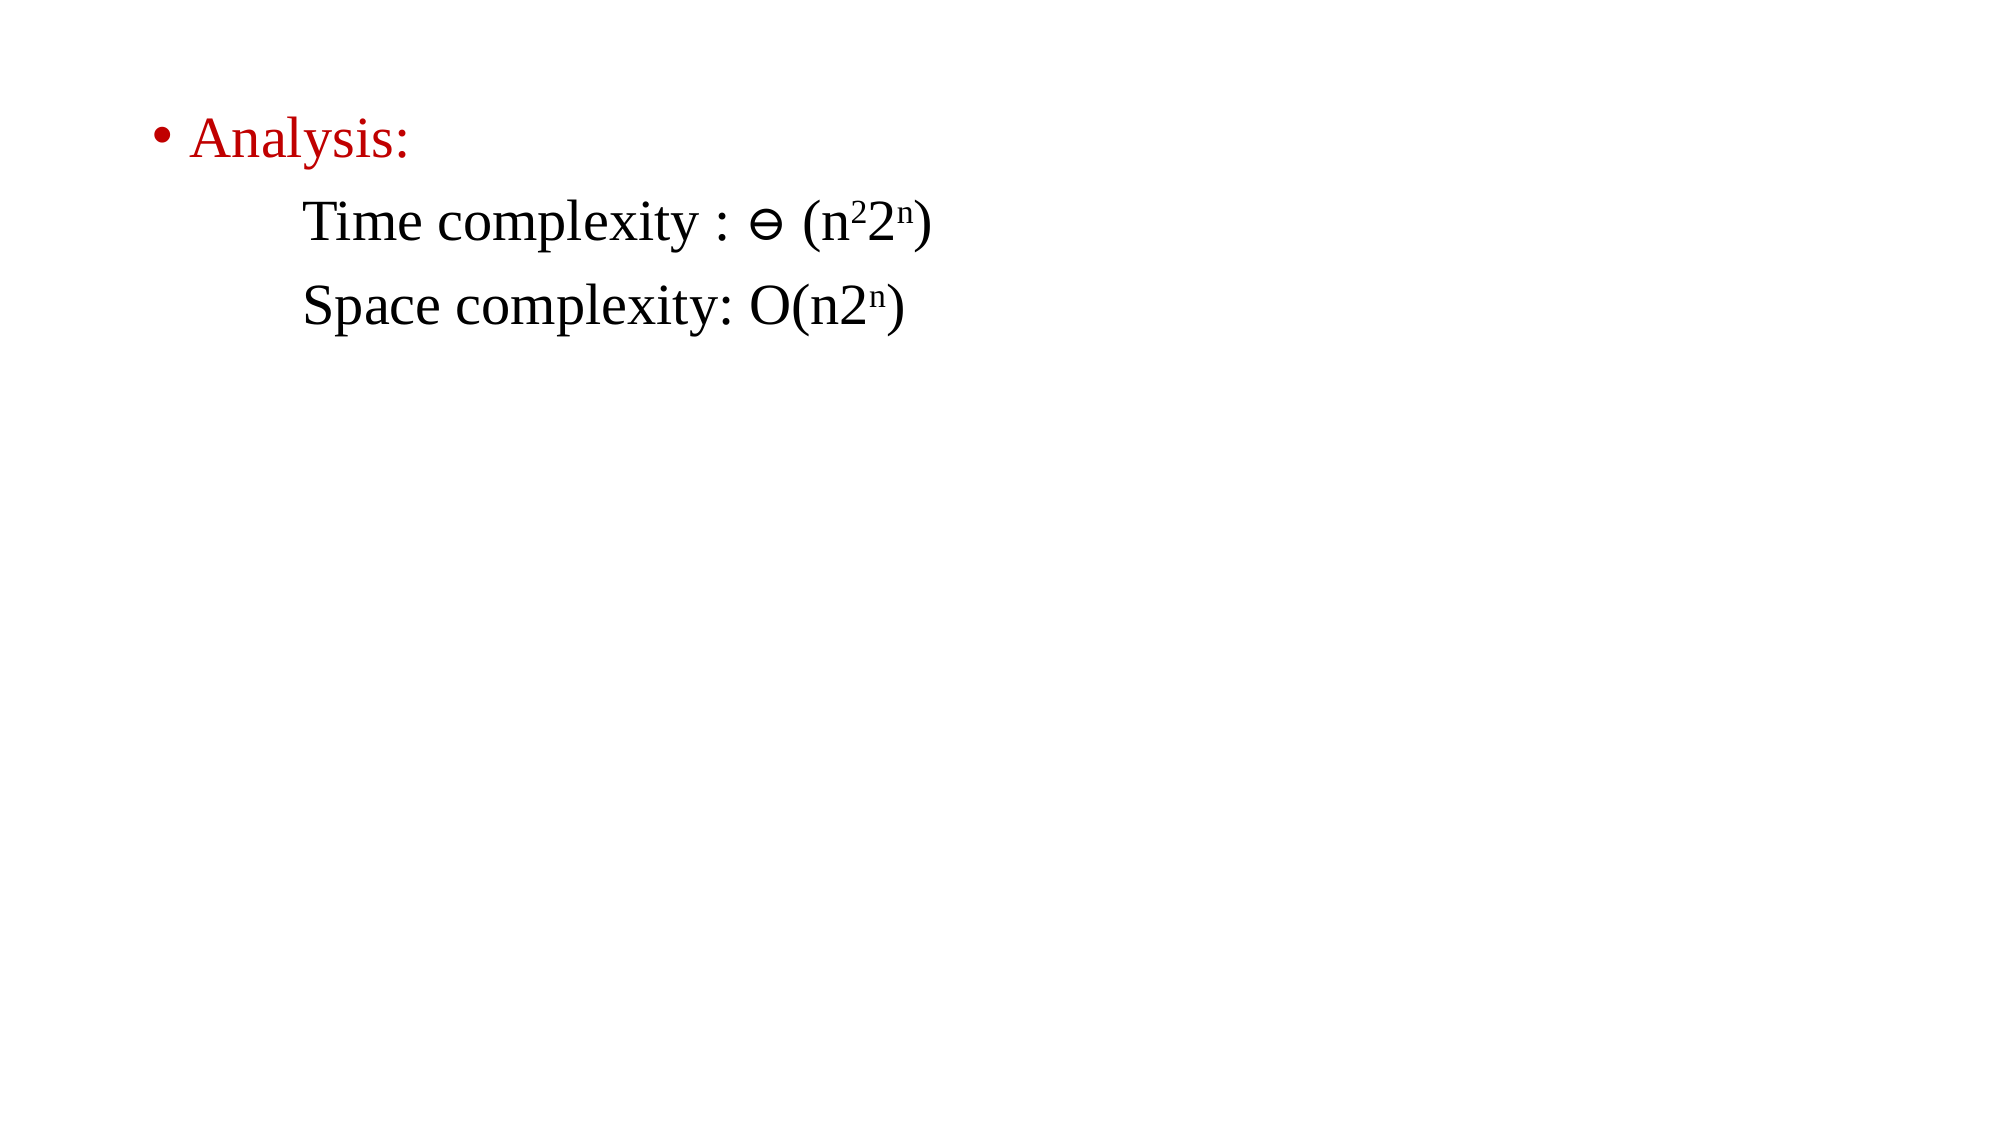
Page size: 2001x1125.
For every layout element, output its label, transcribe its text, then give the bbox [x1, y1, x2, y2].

list Analysis: Time complexity : ⊖ (n22n) Space complexity: O(n2n) [137, 99, 1863, 1012]
